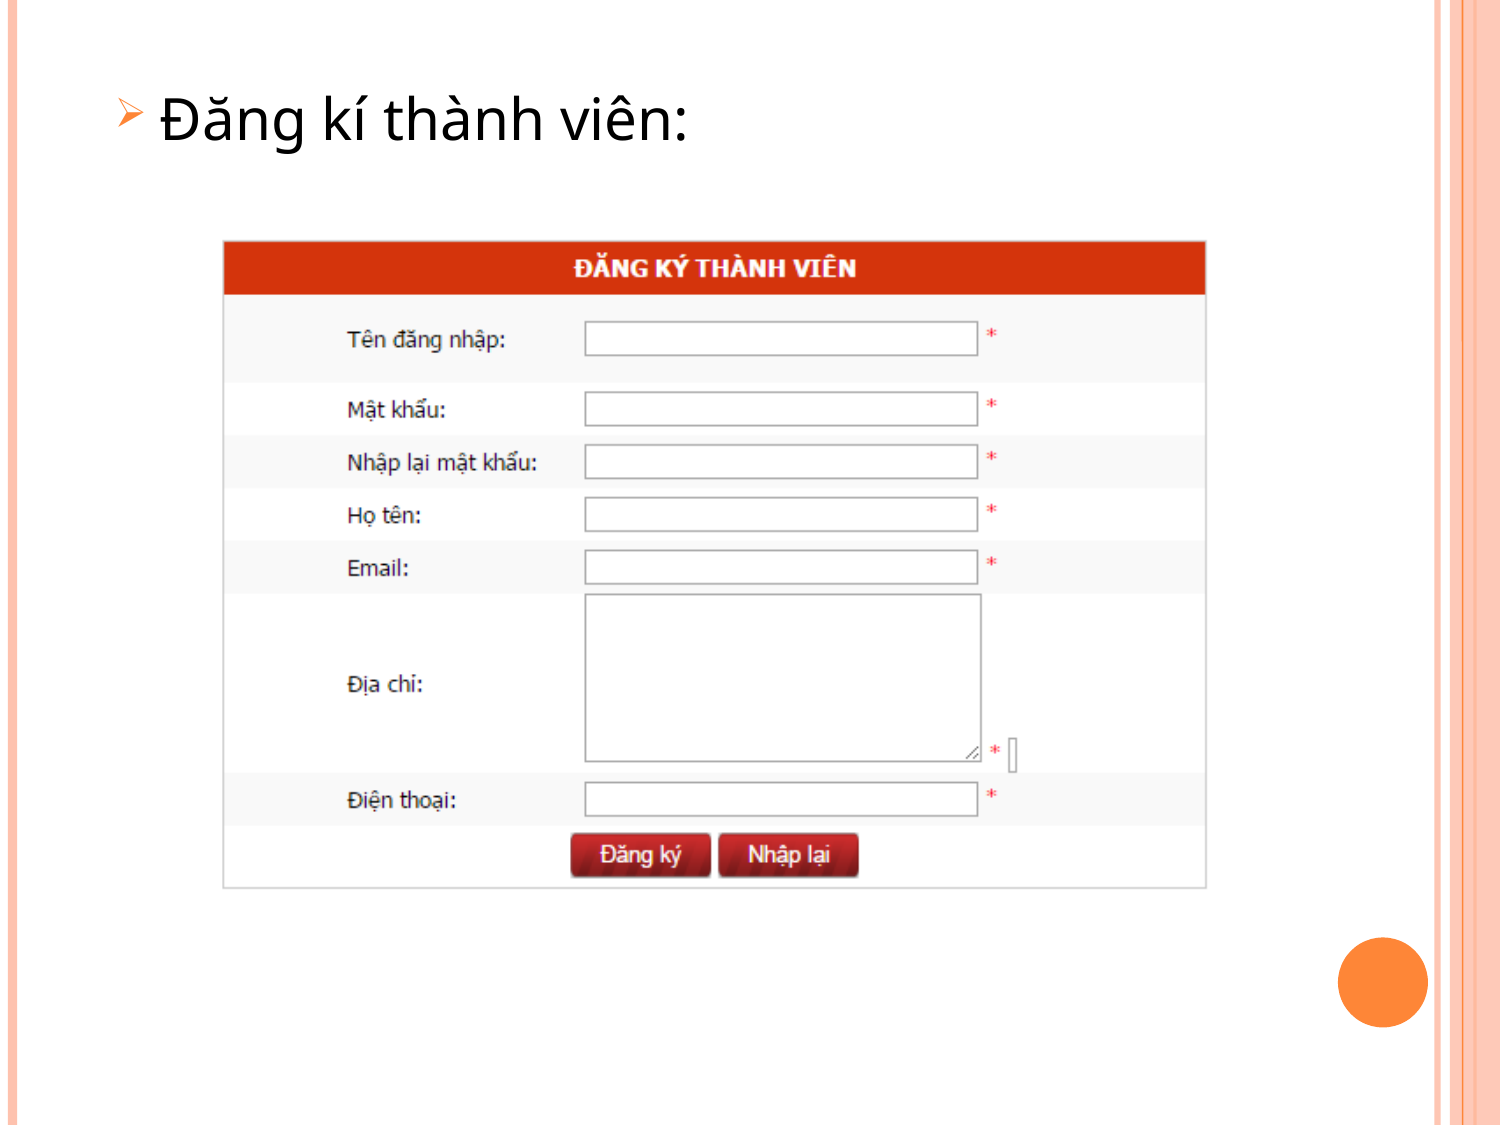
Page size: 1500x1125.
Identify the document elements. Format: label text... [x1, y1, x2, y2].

picture [220, 236, 1209, 892]
list Đăng kí thành viên: [99, 75, 1300, 875]
